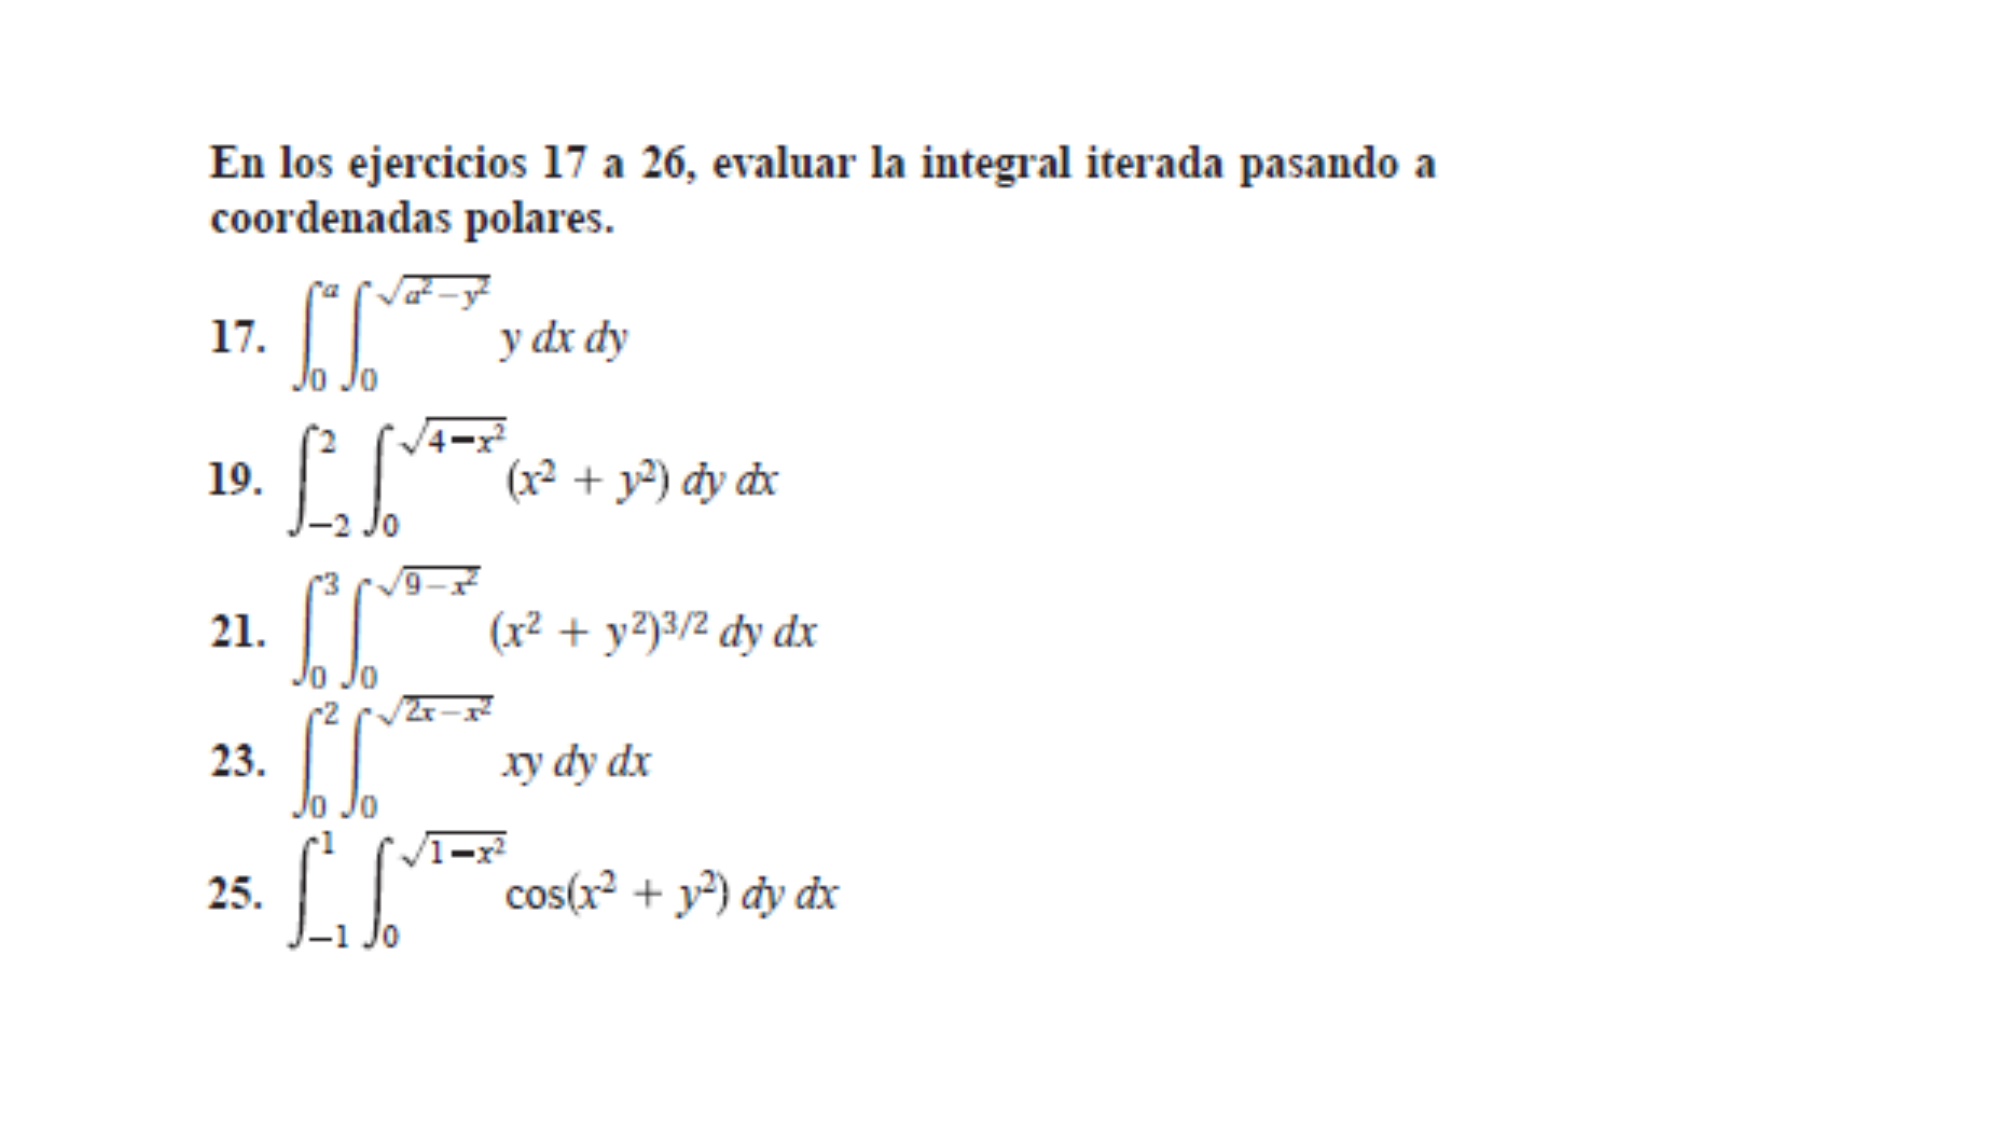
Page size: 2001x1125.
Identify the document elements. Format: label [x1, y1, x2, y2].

picture [194, 127, 1465, 969]
